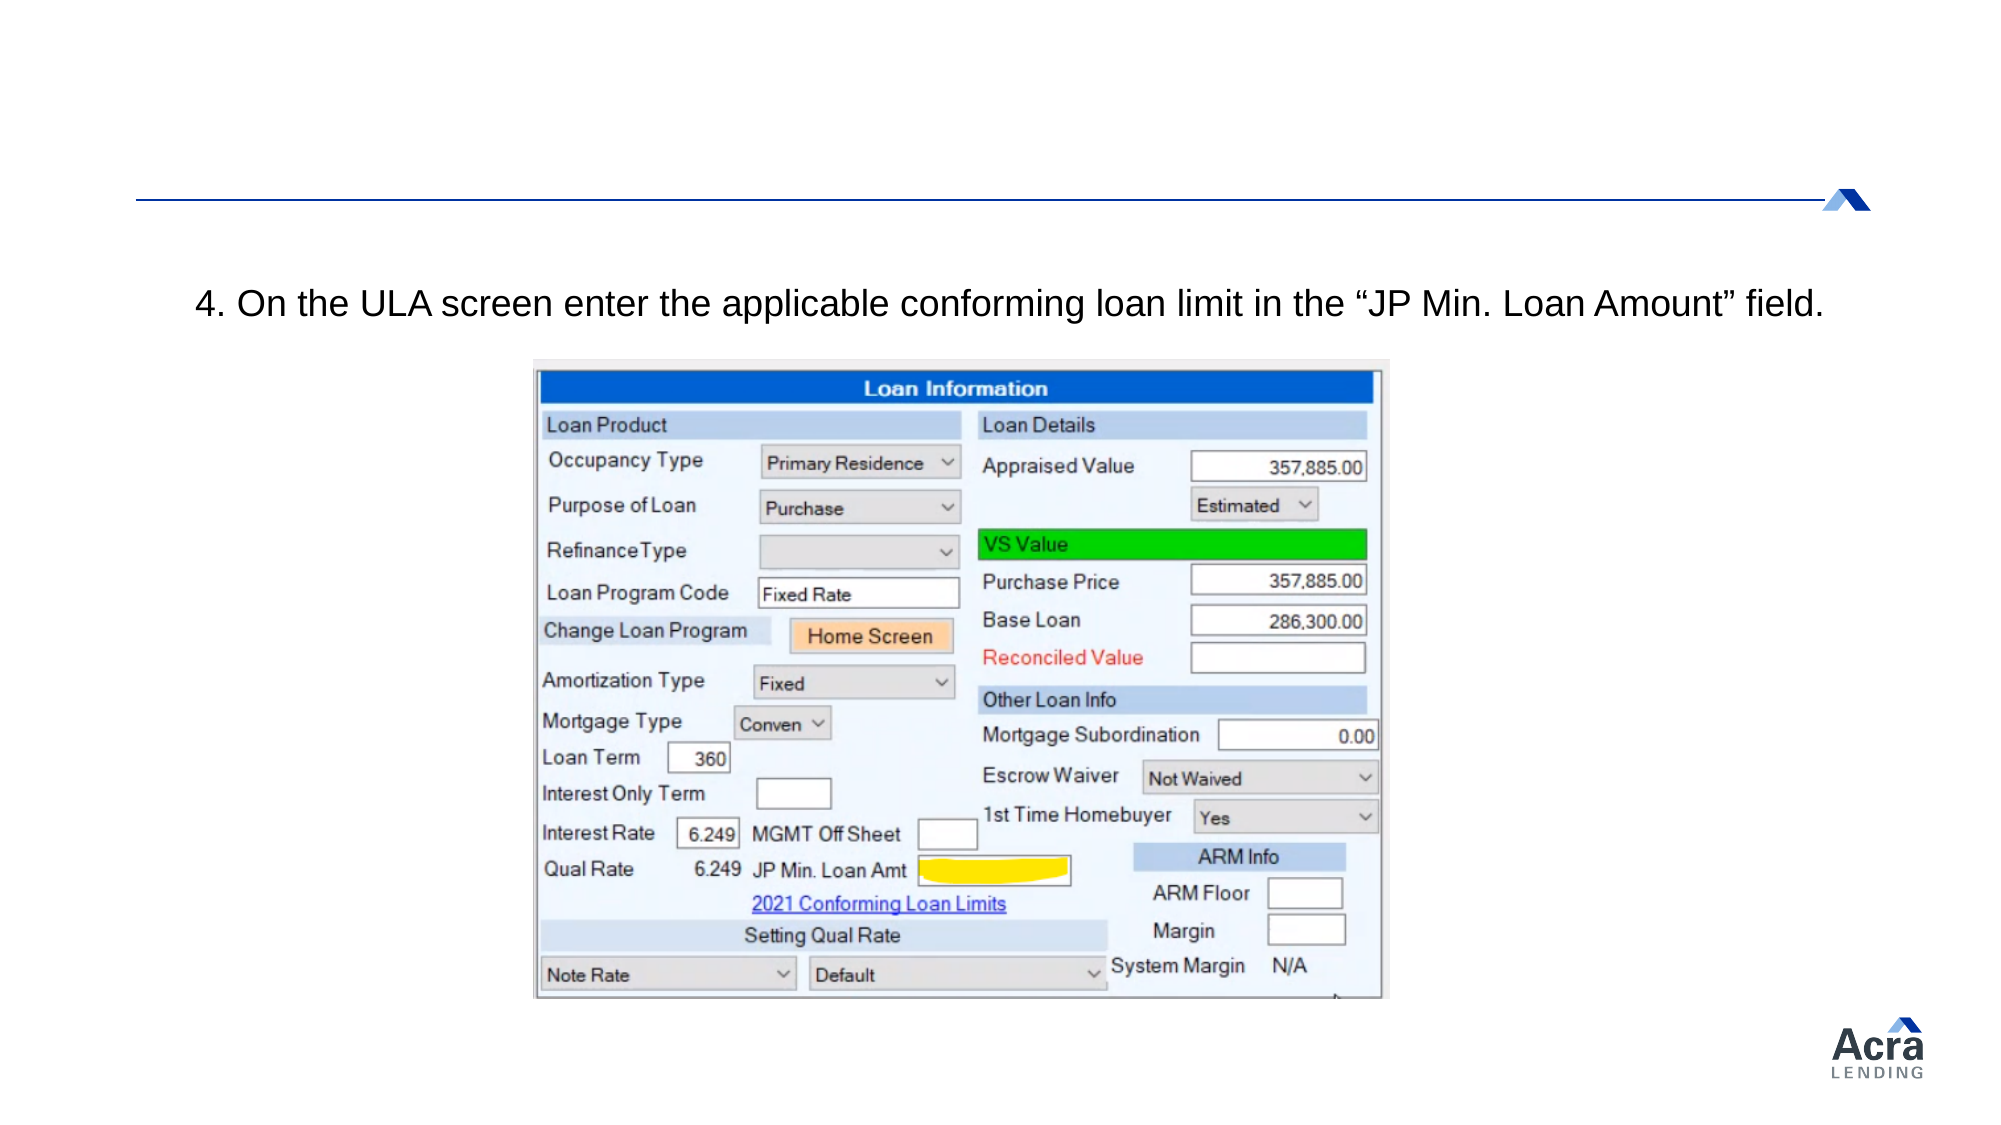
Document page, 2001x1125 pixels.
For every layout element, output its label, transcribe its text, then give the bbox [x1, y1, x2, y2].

picture [1816, 187, 1875, 217]
picture [1830, 1074, 1925, 1080]
picture [533, 359, 1390, 999]
text_box [340, 998, 2000, 1074]
text_box 4. On the ULA screen enter the applicable conforming loan limit in the “JP Min. Loan Amount” field. [180, 271, 1852, 332]
